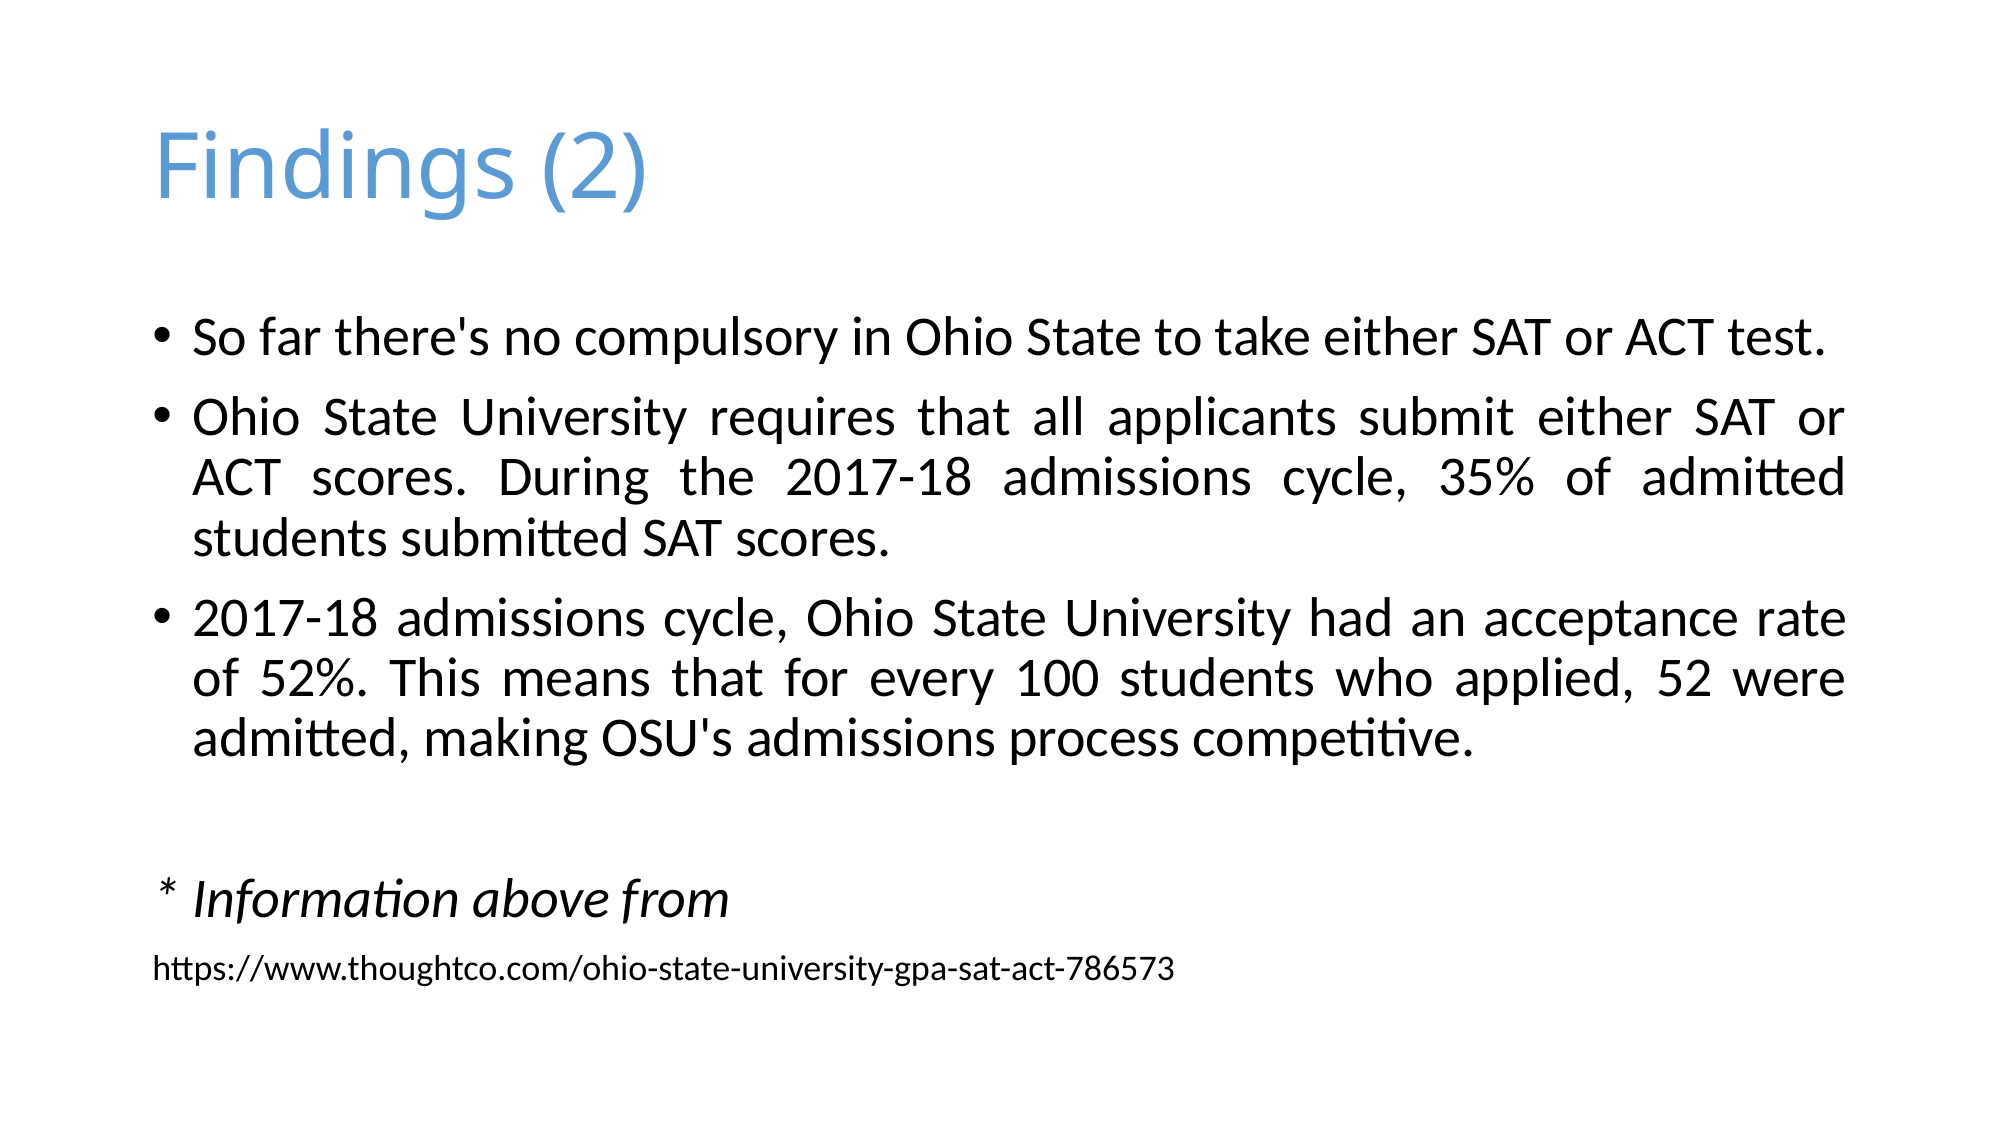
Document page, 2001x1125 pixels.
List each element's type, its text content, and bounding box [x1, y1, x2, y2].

title Findings (2) [137, 59, 1863, 278]
list So far there's no compulsory in Ohio State to take either SAT or ACT test. Ohio State University requires that all applicants submit either SAT or ACT scores. During the 2017-18 admissions cycle, 35% of admitted students submitted SAT scores. 2017-18 admissions cycle, Ohio State University had an acceptance rate of 52%. This means that for every 100 students who applied, 52 were admitted, making OSU's admissions process competitive. * Information above from https://www.thoughtco.com/ohio-state-university-gpa-sat-act-786573 [137, 299, 1863, 1014]
